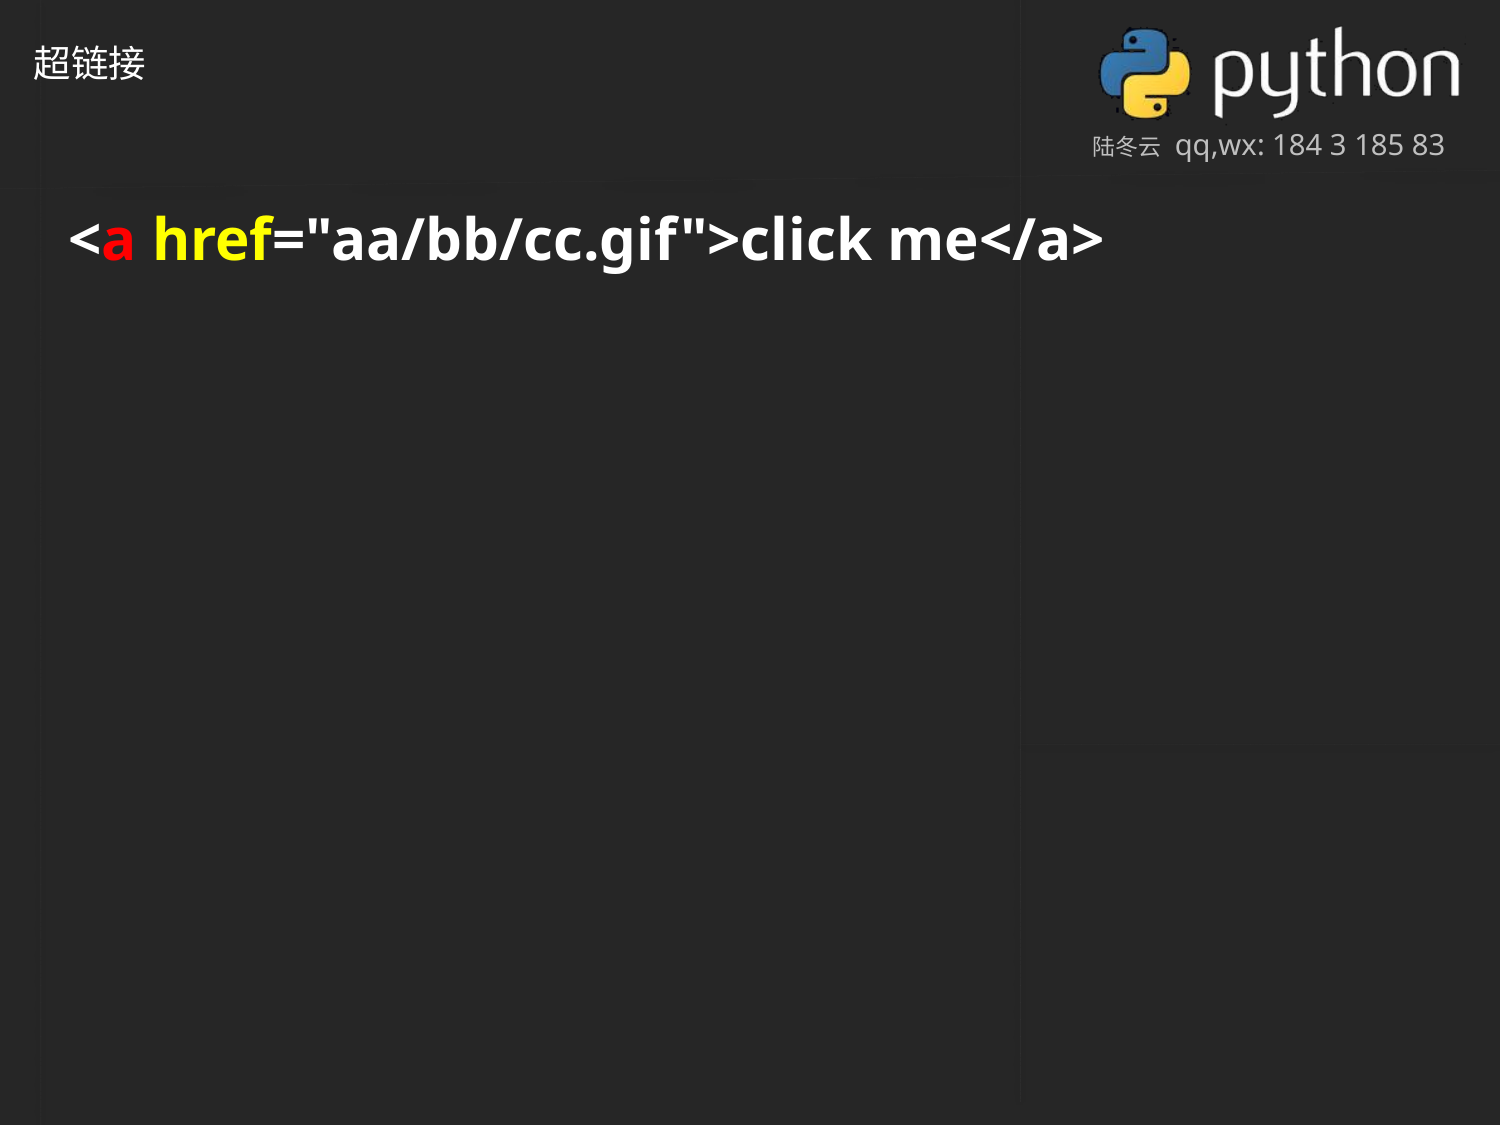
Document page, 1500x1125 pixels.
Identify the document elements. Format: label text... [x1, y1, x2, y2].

picture [1089, 18, 1466, 132]
title 超链接 [19, 32, 1130, 150]
text_box <a href="aa/bb/cc.gif">click me</a> [53, 195, 1120, 280]
